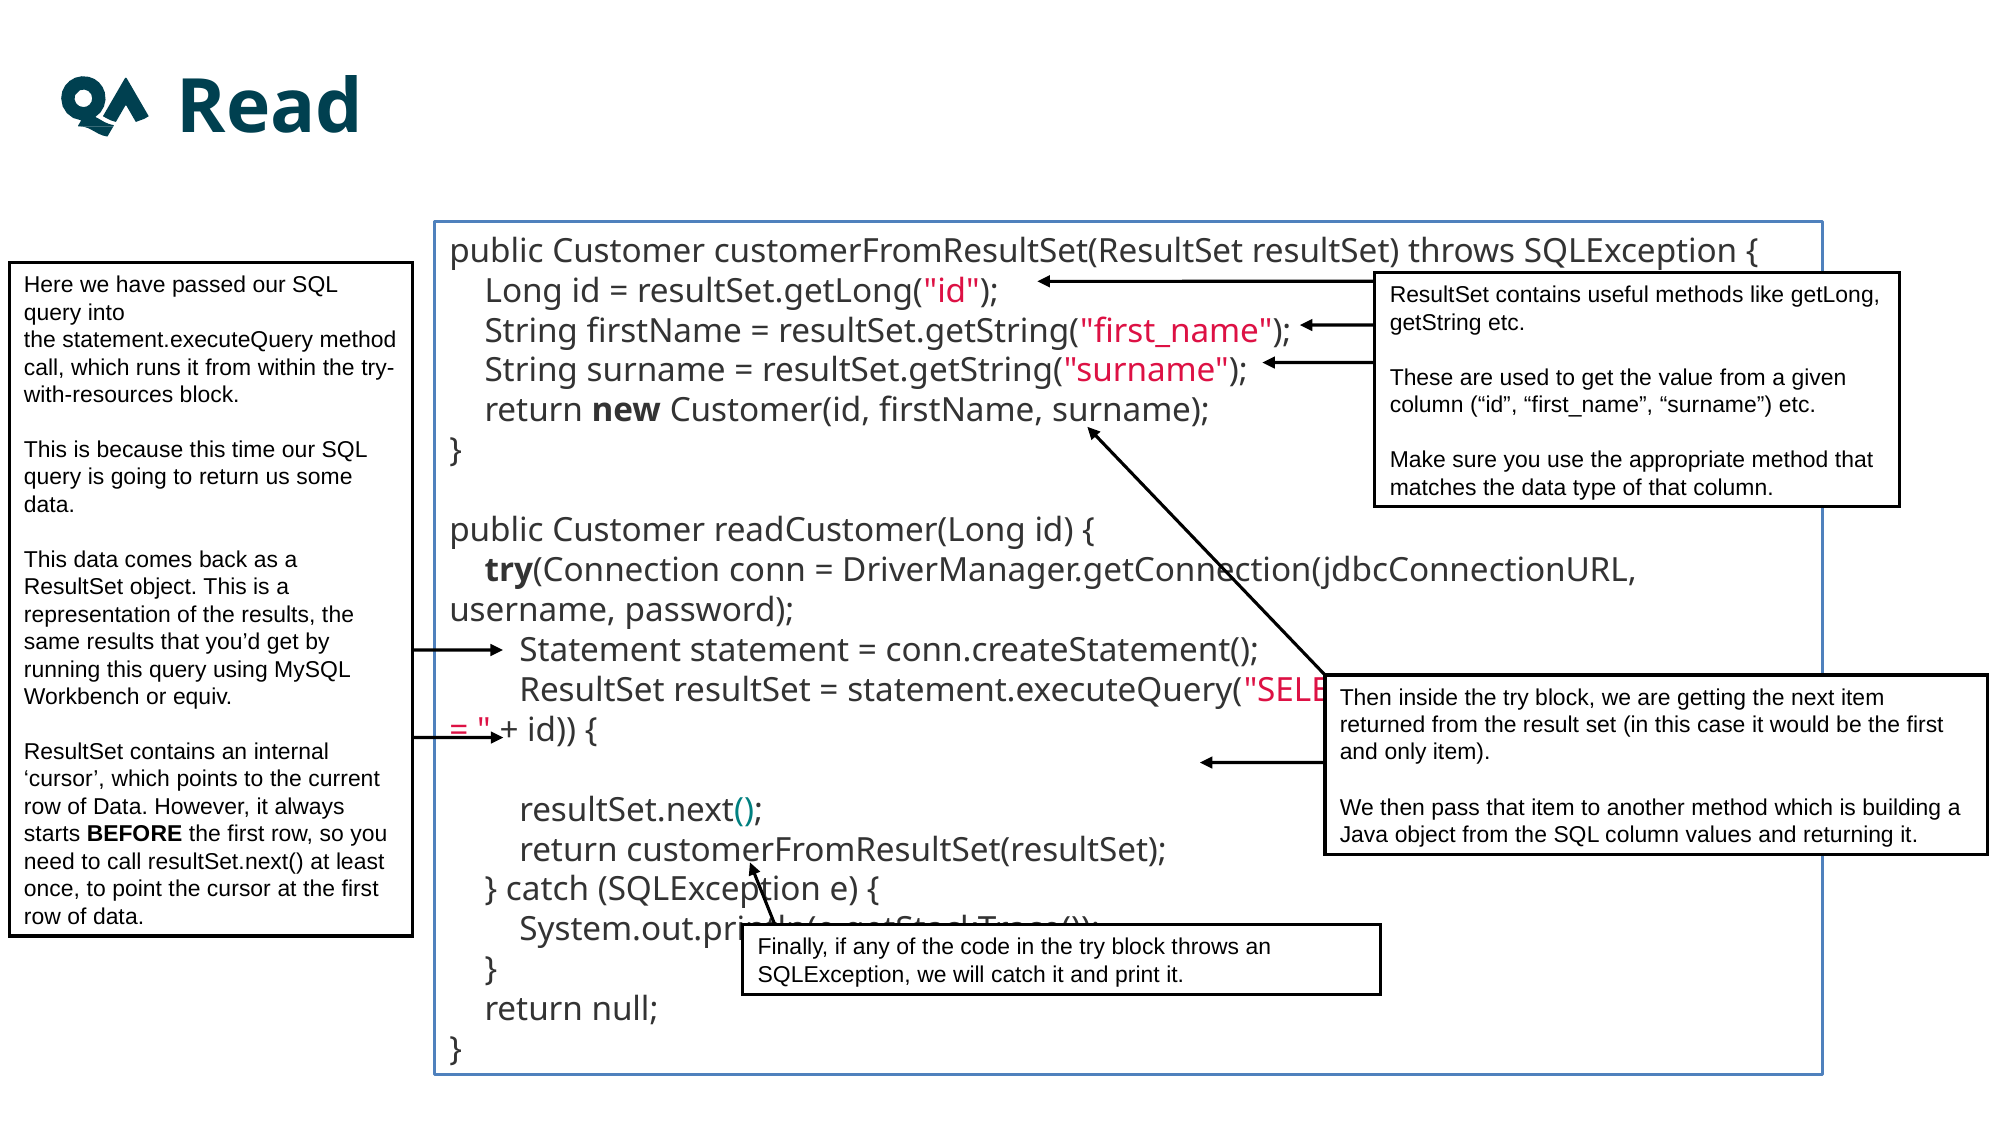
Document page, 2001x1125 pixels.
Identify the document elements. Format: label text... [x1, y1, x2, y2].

text_box [1087, 426, 1326, 676]
text_box [1037, 275, 1375, 288]
text_box ResultSet contains useful methods like getLong, getString etc. These are used to get the value from a given column (“id”, “first_name”, “surname”) etc. Make sure you use the appropriate method that matches the data type of that column. [1374, 272, 1900, 507]
text_box [1262, 356, 1375, 369]
text_box Finally, if any of the code in the try block throws an SQLException, we will catch it and print it. [742, 924, 1381, 995]
text_box [748, 862, 776, 926]
text_box [61, 76, 114, 137]
title Read [176, 57, 1824, 152]
text_box [412, 731, 504, 744]
text_box [1299, 318, 1375, 332]
text_box [103, 77, 149, 122]
text_box Here we have passed our SQL query into the statement.executeQuery method call, which runs it from within the try-with-resources block. This is because this time our SQL query is going to return us some data. This data comes back as a ResultSet object. This is a representation of the results, the same results that you’d get by running this query using MySQL Workbench or equiv. ResultSet contains an internal ‘cursor’, which points to the current row of Data. However, it always starts BEFORE the first row, so you need to call resultSet.next() at least once, to point the cursor at the first row of data. [9, 262, 413, 936]
text_box [1200, 756, 1325, 769]
text_box [412, 643, 503, 657]
text_box Then inside the try block, we are getting the next item returned from the result set (in this case it would be the first and only item). We then pass that item to another method which is building a Java object from the SQL column values and returning it. [1324, 674, 1988, 855]
text_box public Customer customerFromResultSet(ResultSet resultSet) throws SQLException { Long id = resultSet.getLong("id"); String firstName = resultSet.getString("first_name"); String surname = resultSet.getString("surname"); return new Customer(id, firstName, surname); } public Customer readCustomer(Long id) { try(Connection conn = DriverManager.getConnection(jdbcConnectionURL, username, password); Statement statement = conn.createStatement(); ResultSet resultSet = statement.executeQuery("SELECT FROM customers WHERE id = " + id)) { resultSet.next(); return customerFromResultSet(resultSet); } catch (SQLException e) { System.out.println(e.getStackTrace()); } return null; } [433, 219, 1824, 1077]
